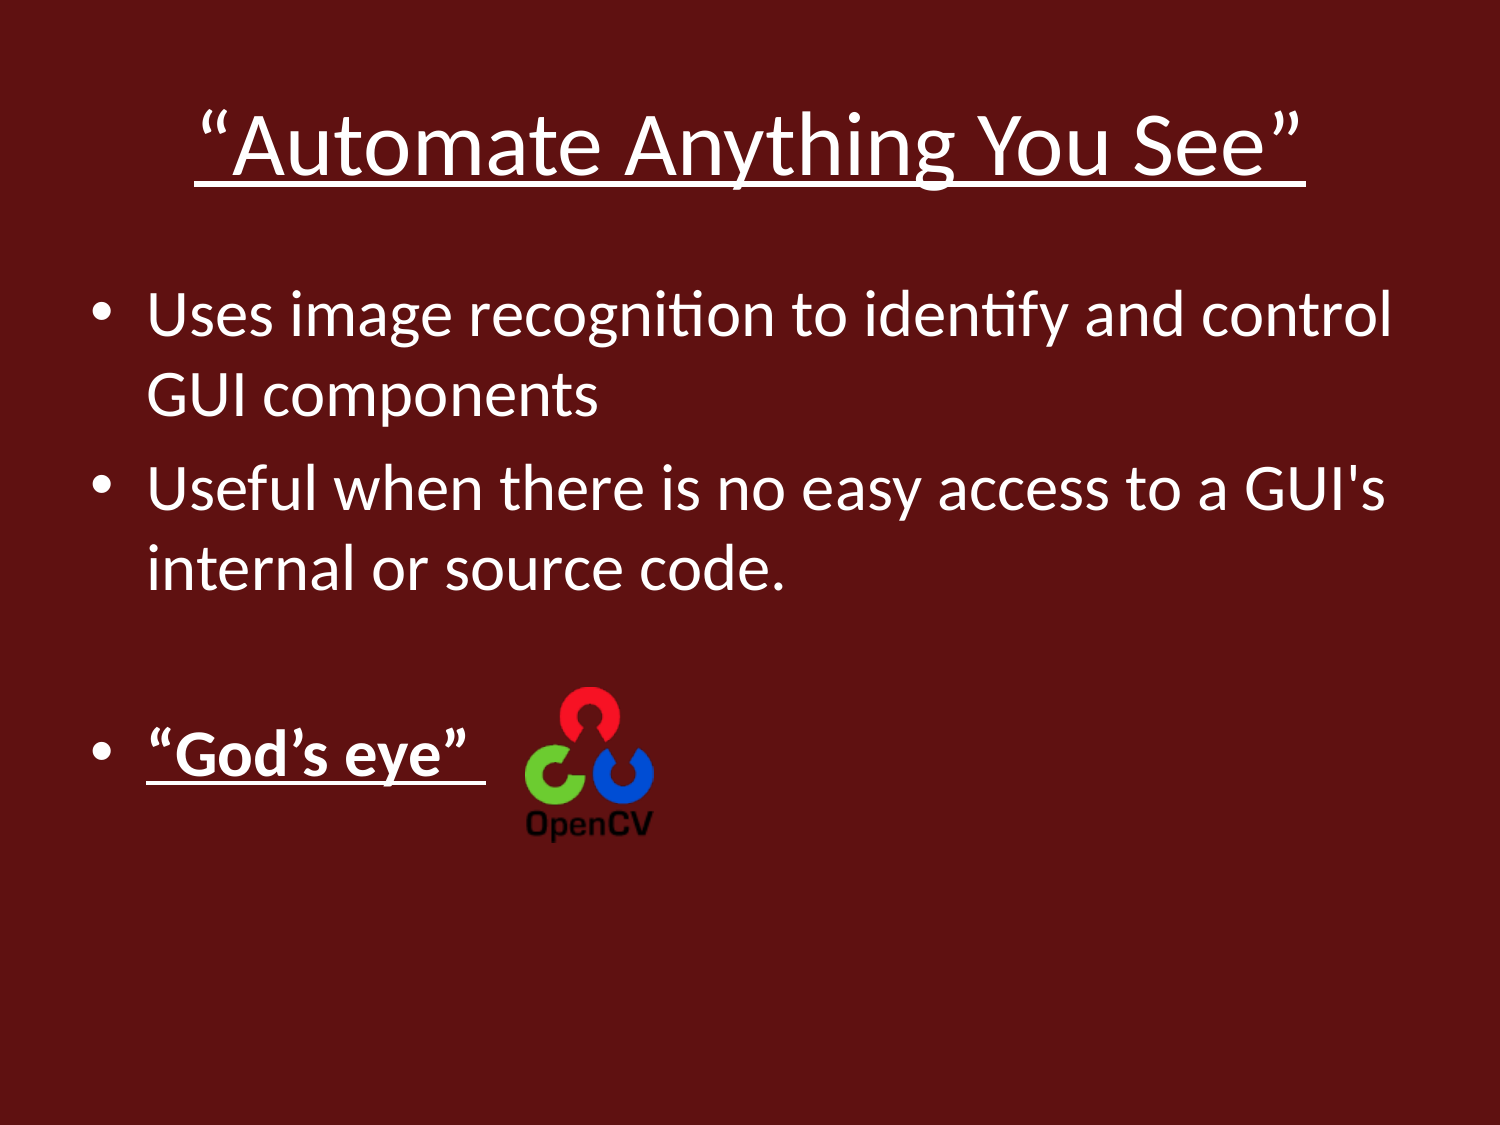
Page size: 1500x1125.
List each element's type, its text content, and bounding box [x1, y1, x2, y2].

title “Automate Anything You See” [75, 45, 1425, 233]
list Uses image recognition to identify and control GUI components Useful when there is no easy access to a GUI's internal or source code. “God’s eye” [75, 262, 1425, 1005]
picture [524, 687, 654, 843]
